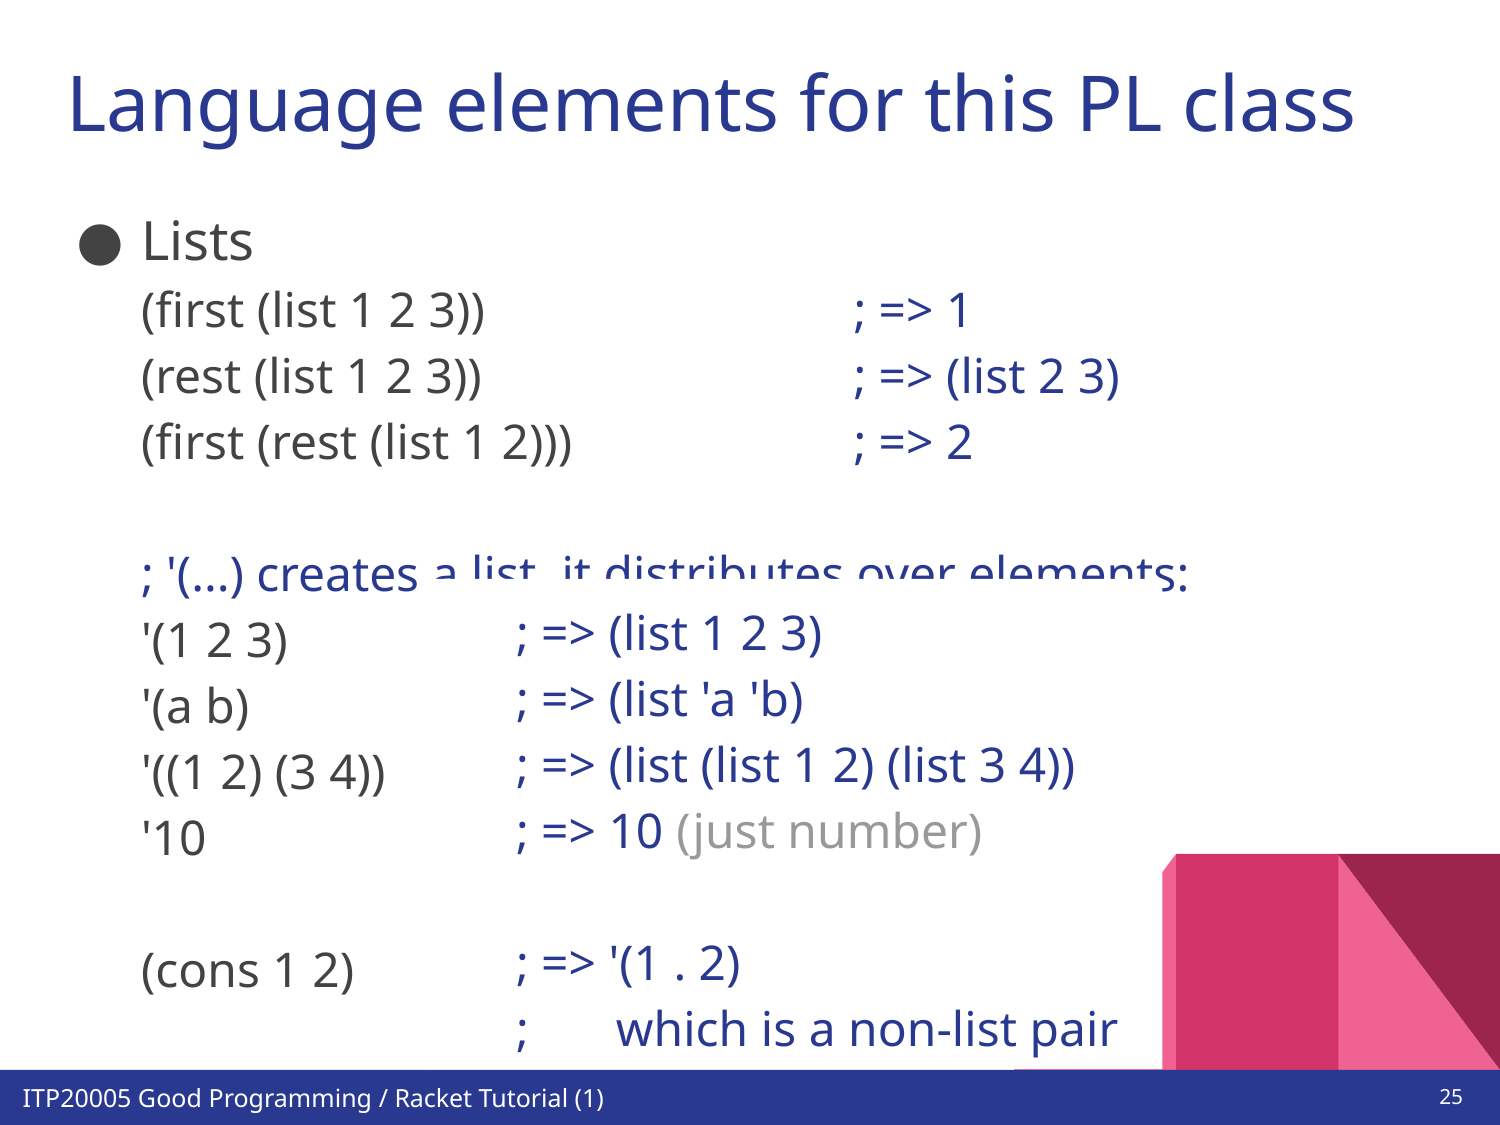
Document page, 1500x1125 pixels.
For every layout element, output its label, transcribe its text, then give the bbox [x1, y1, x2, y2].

slide_number ‹#› [1387, 1054, 1478, 1125]
list Lists (first (list 1 2 3)) (rest (list 1 2 3)) (first (rest (list 1 2))) ; '(...) creates a list, it distributes over elements: '(1 2 3) '(a b) '((1 2) (3 4)) '10 (cons 1 2) [51, 181, 1500, 912]
title Language elements for this PL class [51, 39, 1449, 173]
list ; => 1 ; => (list 2 3) ; => 2 [763, 181, 1500, 478]
list ; => (list 1 2 3) ; => (list 'a 'b) ; => (list (list 1 2) (list 3 4)) ; => 10 (just number) ; => '(1 . 2) ; which is a non-list pair [426, 578, 1163, 1070]
